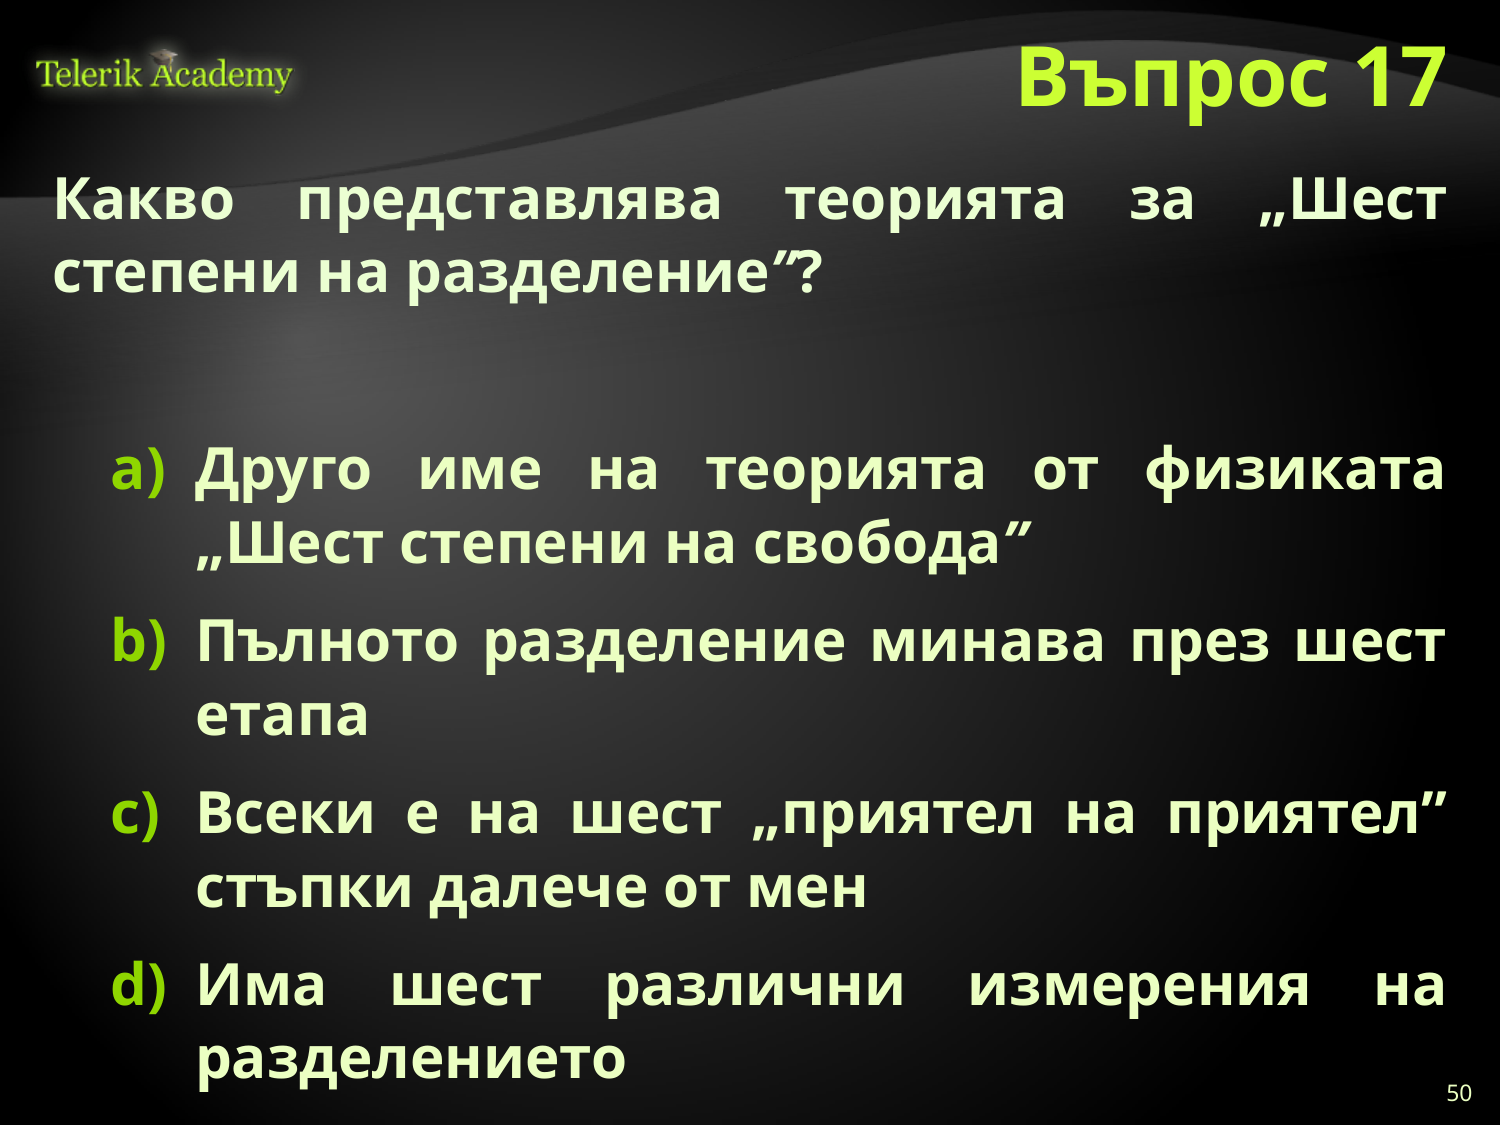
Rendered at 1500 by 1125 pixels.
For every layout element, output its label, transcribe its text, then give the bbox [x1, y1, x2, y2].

slide_number 50 [1412, 1074, 1488, 1113]
picture [0, 0, 1500, 1125]
list Какво представлява теорията за „Шест степени на разделение”? Друго име на теорията от физиката „Шест степени на свобода” Пълното разделение минава през шест етапа Всеки е на шест „приятел на приятел” стъпки далече от мен Има шест различни измерения на разделението [37, 149, 1463, 1075]
title Въпрос 17 [300, 12, 1463, 149]
